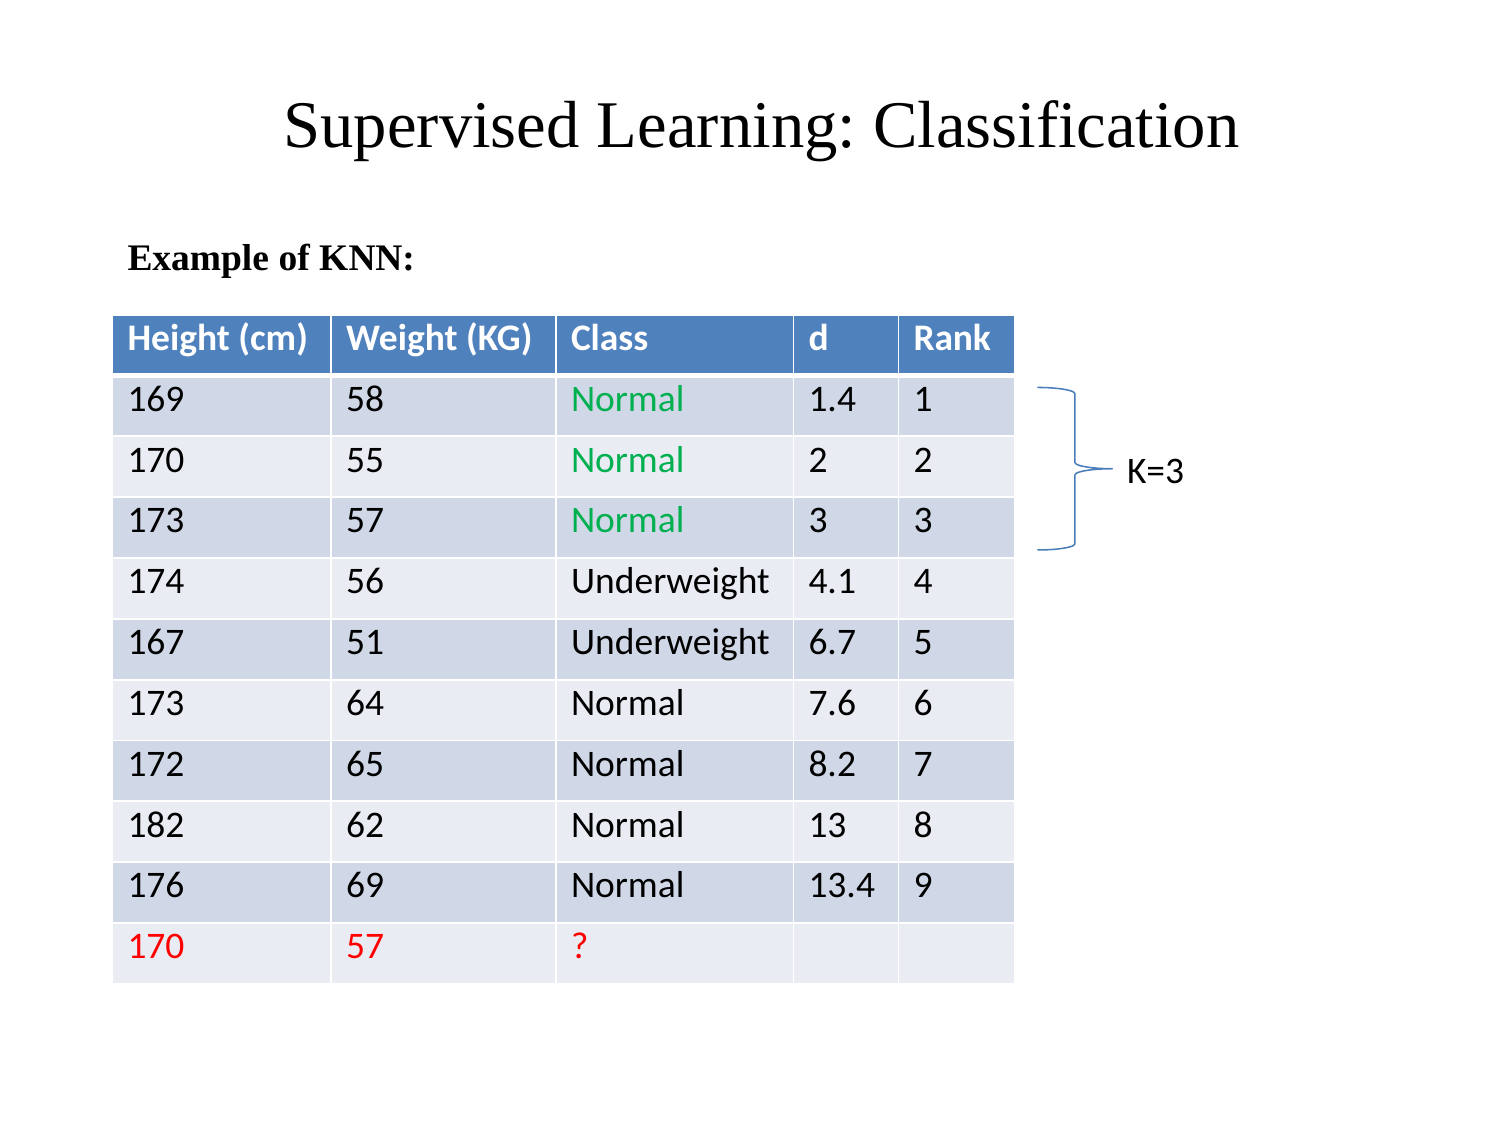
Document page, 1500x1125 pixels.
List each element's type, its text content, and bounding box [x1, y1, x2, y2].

table_cell 7.6 [794, 681, 898, 740]
table_cell Normal [557, 437, 793, 496]
table_cell 167 [113, 620, 330, 679]
table_cell 13 [794, 802, 898, 861]
table_cell Underweight [557, 620, 793, 679]
table_cell 4 [899, 559, 1014, 618]
table_header Rank [899, 316, 1014, 373]
table_cell 173 [113, 681, 330, 740]
table_cell 170 [113, 437, 330, 496]
table_cell Normal [557, 498, 793, 557]
table_cell 3 [899, 498, 1014, 557]
table_cell Underweight [557, 559, 793, 618]
table_cell 8.2 [794, 741, 898, 800]
table_cell [899, 924, 1014, 983]
table_cell 170 [113, 924, 330, 983]
table_cell 2 [794, 437, 898, 496]
table_cell Normal [557, 802, 793, 861]
table_cell 173 [113, 498, 330, 557]
table_cell 1 [899, 378, 1014, 435]
table_cell 65 [332, 741, 555, 800]
table_cell 7 [899, 741, 1014, 800]
table_cell Normal [557, 741, 793, 800]
table_cell 169 [113, 378, 330, 435]
table_cell 2 [899, 437, 1014, 496]
table_cell 9 [899, 863, 1014, 922]
table_header d [794, 316, 898, 373]
table_cell 62 [332, 802, 555, 861]
table_cell 56 [332, 559, 555, 618]
table_cell 57 [332, 924, 555, 983]
table_cell 6.7 [794, 620, 898, 679]
table_header Weight (KG) [332, 316, 555, 373]
table_cell 6 [899, 681, 1014, 740]
table_cell 3 [794, 498, 898, 557]
table_cell 13.4 [794, 863, 898, 922]
table_header Class [557, 316, 793, 373]
table_cell 69 [332, 863, 555, 922]
text_box [1037, 386, 1112, 551]
table_cell 55 [332, 437, 555, 496]
table_cell 172 [113, 741, 330, 800]
text_box K=3 [1112, 438, 1250, 499]
table_cell Normal [557, 681, 793, 740]
table_header Height (cm) [113, 316, 330, 373]
table_cell 174 [113, 559, 330, 618]
table_cell ? [557, 924, 793, 983]
table_cell [794, 924, 898, 983]
table_cell 4.1 [794, 559, 898, 618]
table_cell 5 [899, 620, 1014, 679]
table_cell Normal [557, 378, 793, 435]
subtitle Example of KNN: [112, 224, 1338, 938]
table_cell 64 [332, 681, 555, 740]
table_cell Normal [557, 863, 793, 922]
table_cell 51 [332, 620, 555, 679]
title Supervised Learning: Classification [262, 62, 1263, 179]
table_cell 57 [332, 498, 555, 557]
table_cell 58 [332, 378, 555, 435]
table_cell 182 [113, 802, 330, 861]
table_cell 176 [113, 863, 330, 922]
table_cell 1.4 [794, 378, 898, 435]
table_cell 8 [899, 802, 1014, 861]
